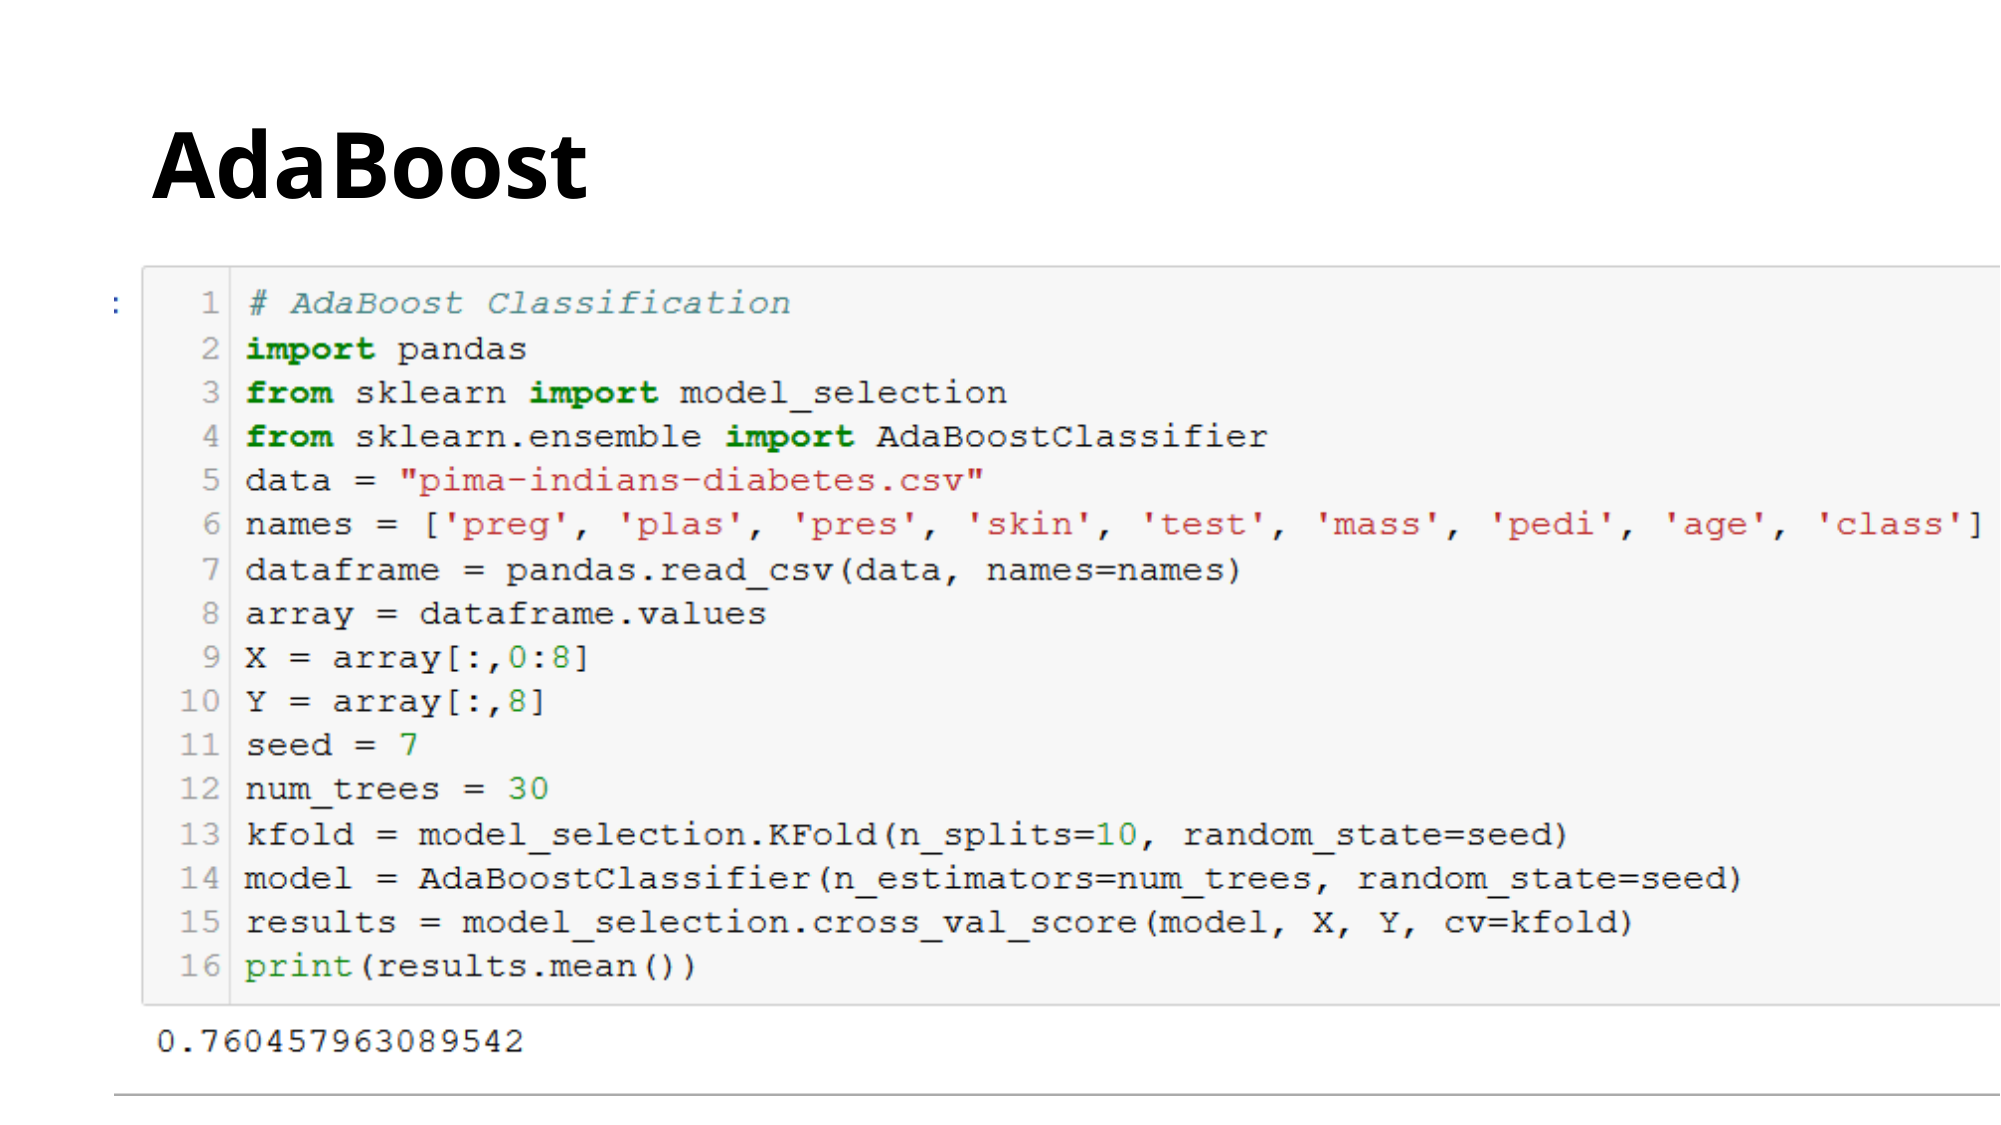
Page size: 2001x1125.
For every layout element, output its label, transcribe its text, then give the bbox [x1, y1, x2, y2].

title AdaBoost [137, 59, 1863, 250]
picture [114, 250, 2000, 1096]
